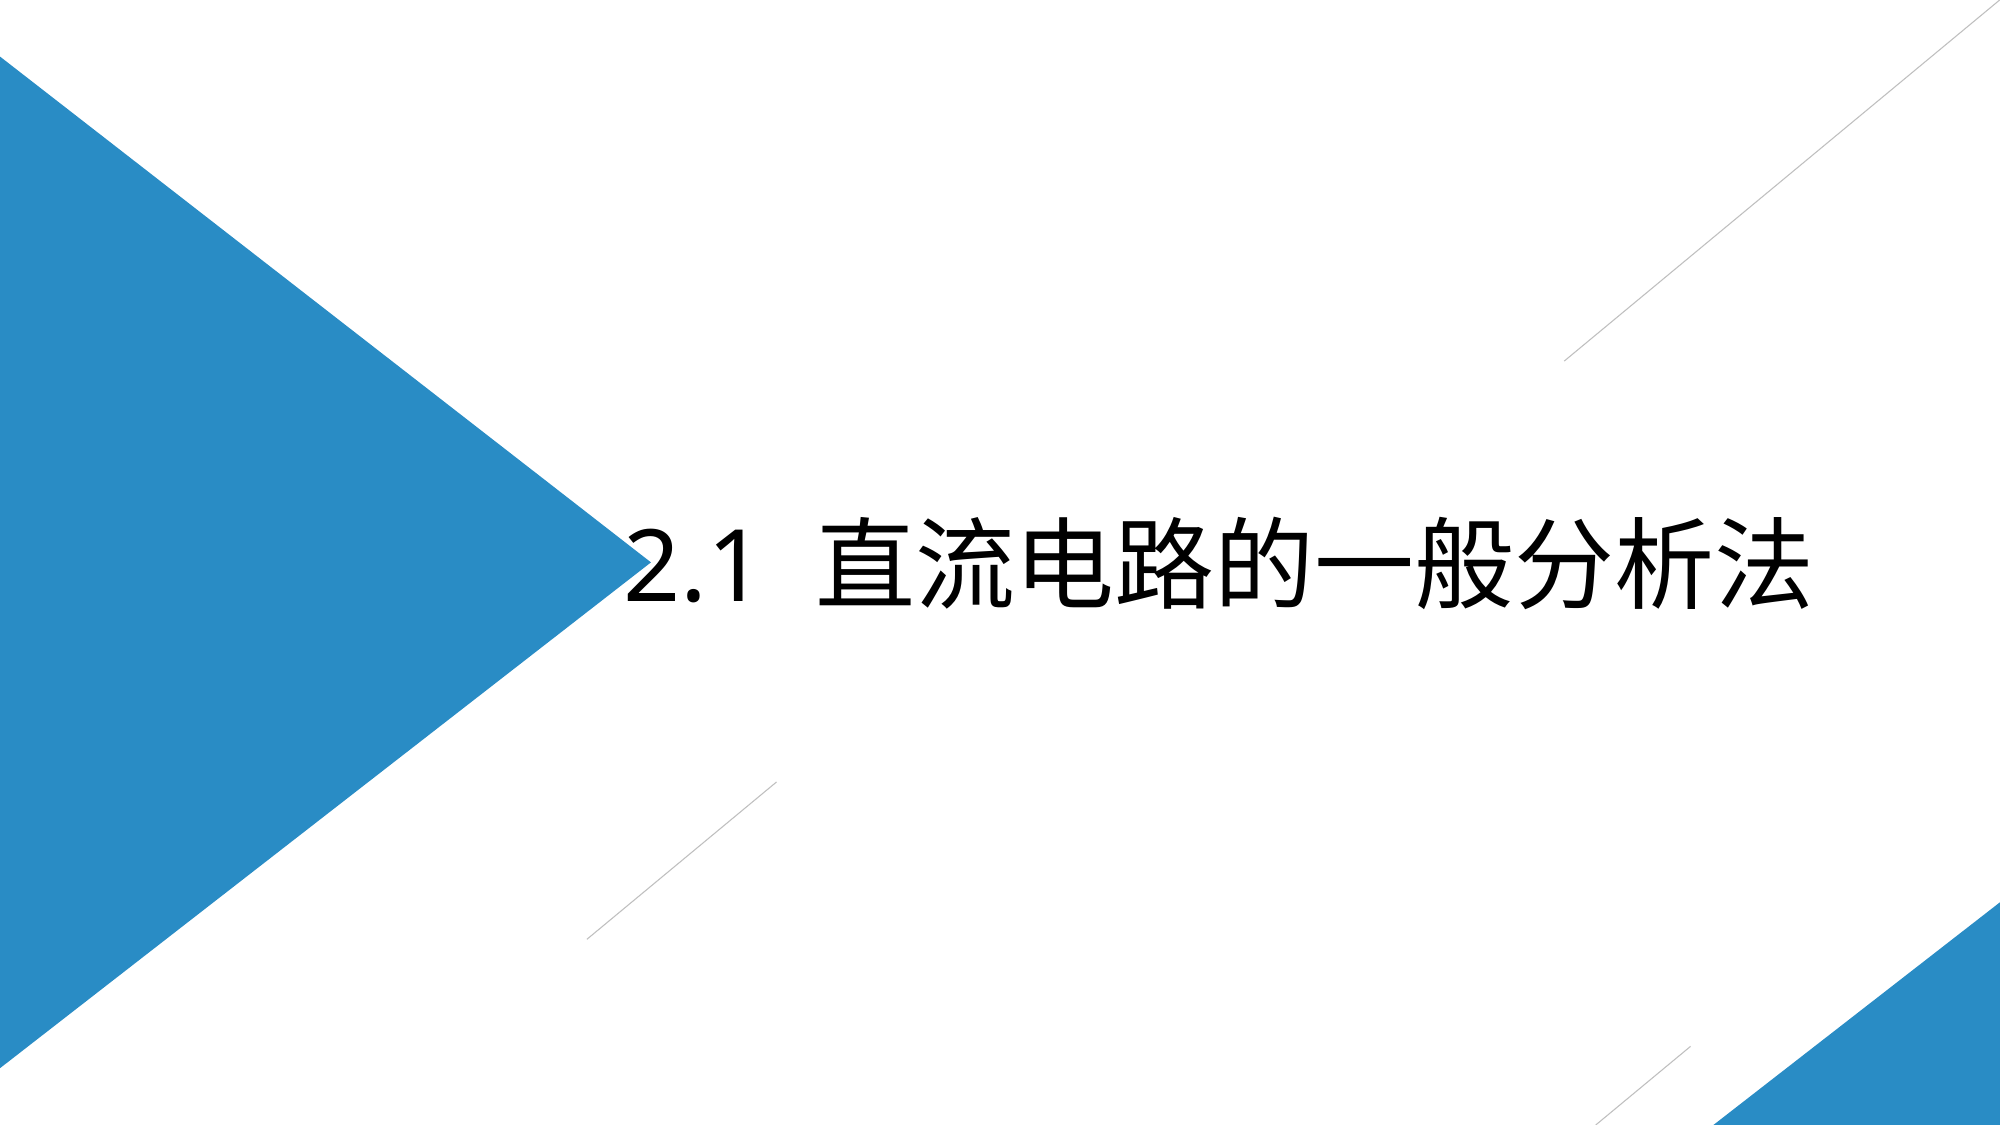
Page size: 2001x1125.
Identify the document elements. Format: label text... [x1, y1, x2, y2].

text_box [1595, 1046, 1691, 1125]
text_box [0, 55, 608, 1070]
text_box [586, 781, 777, 940]
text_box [1564, 0, 2000, 362]
text_box [1711, 900, 2000, 1125]
text_box 2.1 直流电路的一般分析法 [608, 494, 1830, 629]
